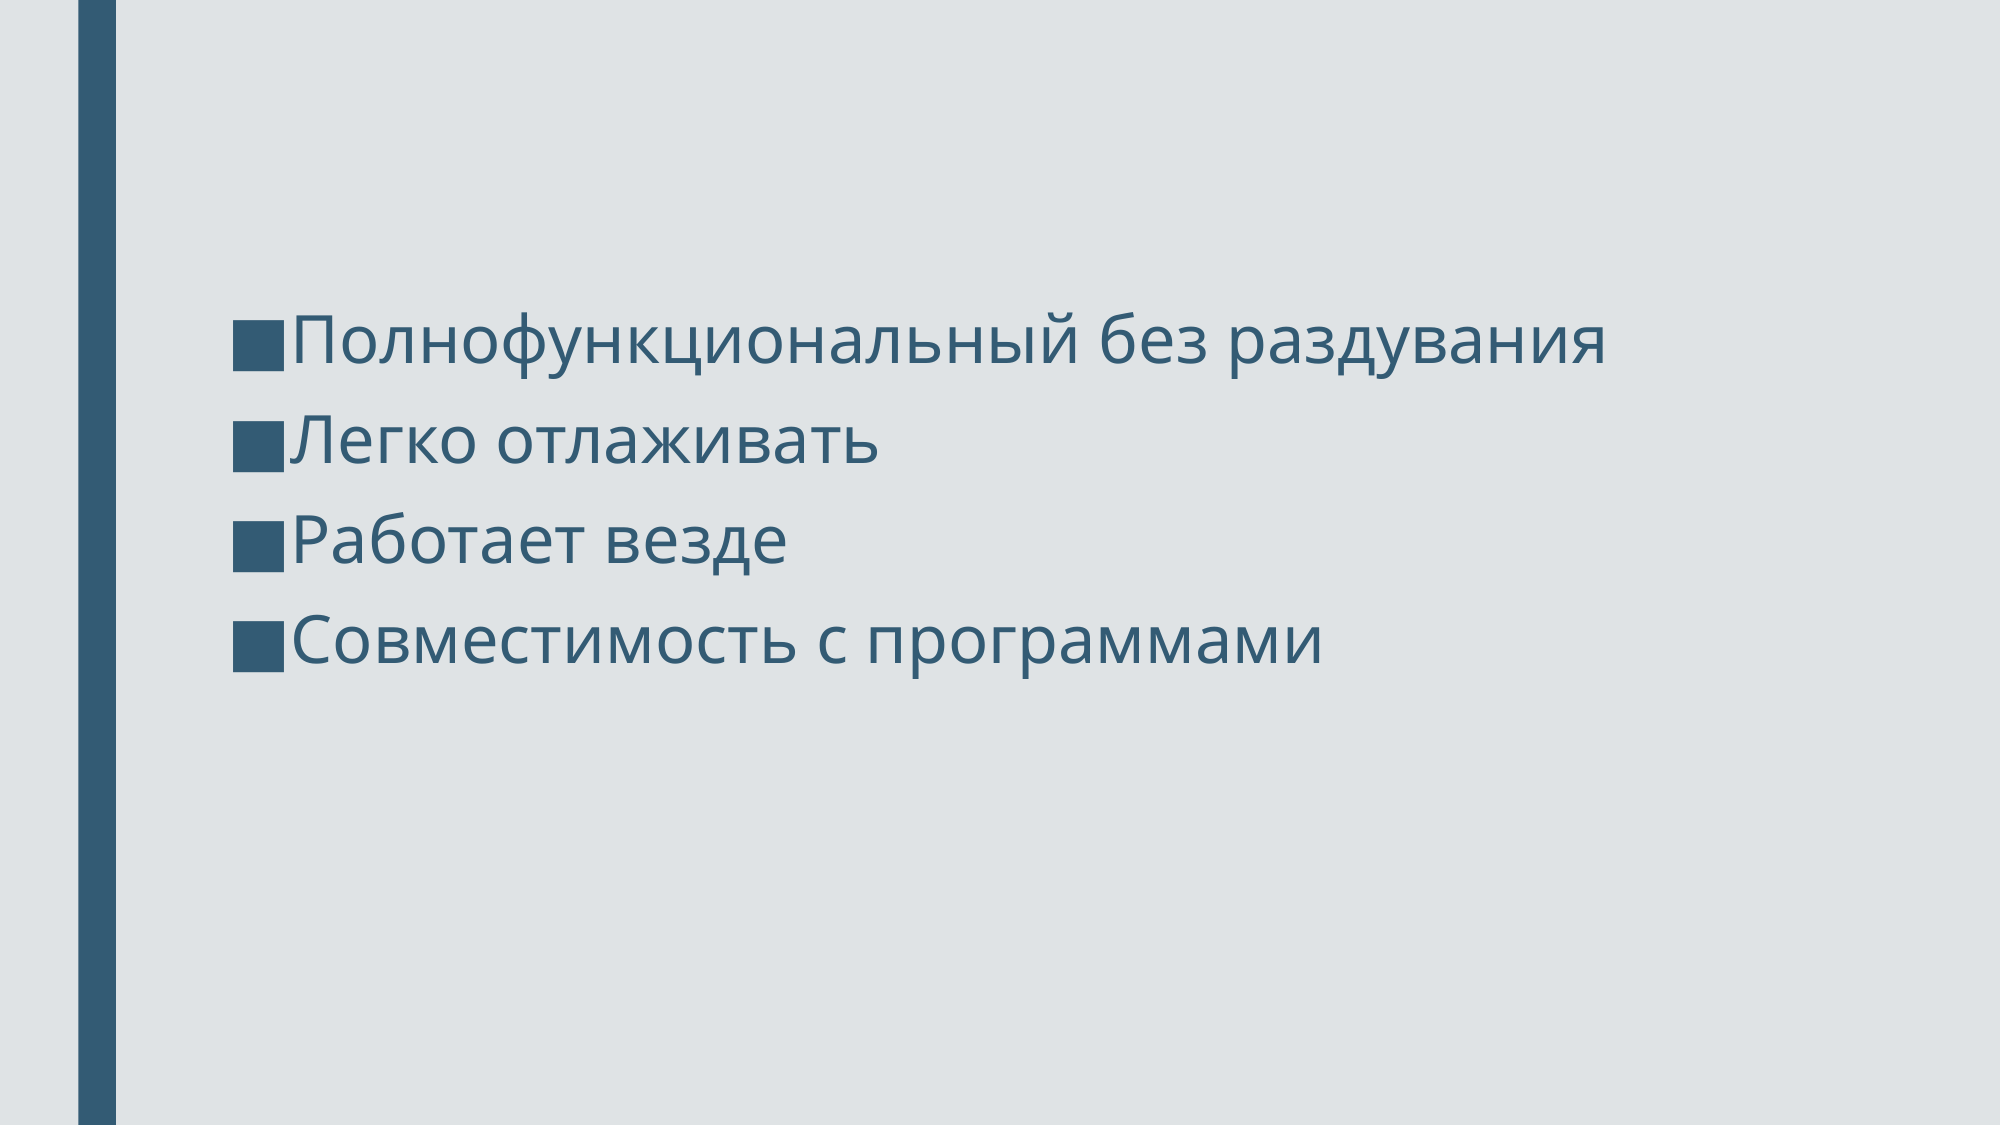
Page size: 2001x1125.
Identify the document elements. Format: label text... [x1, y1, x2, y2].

list Полнофункциональный без раздувания Легко отлаживать Работает везде Совместимость с программами [212, 295, 1788, 883]
